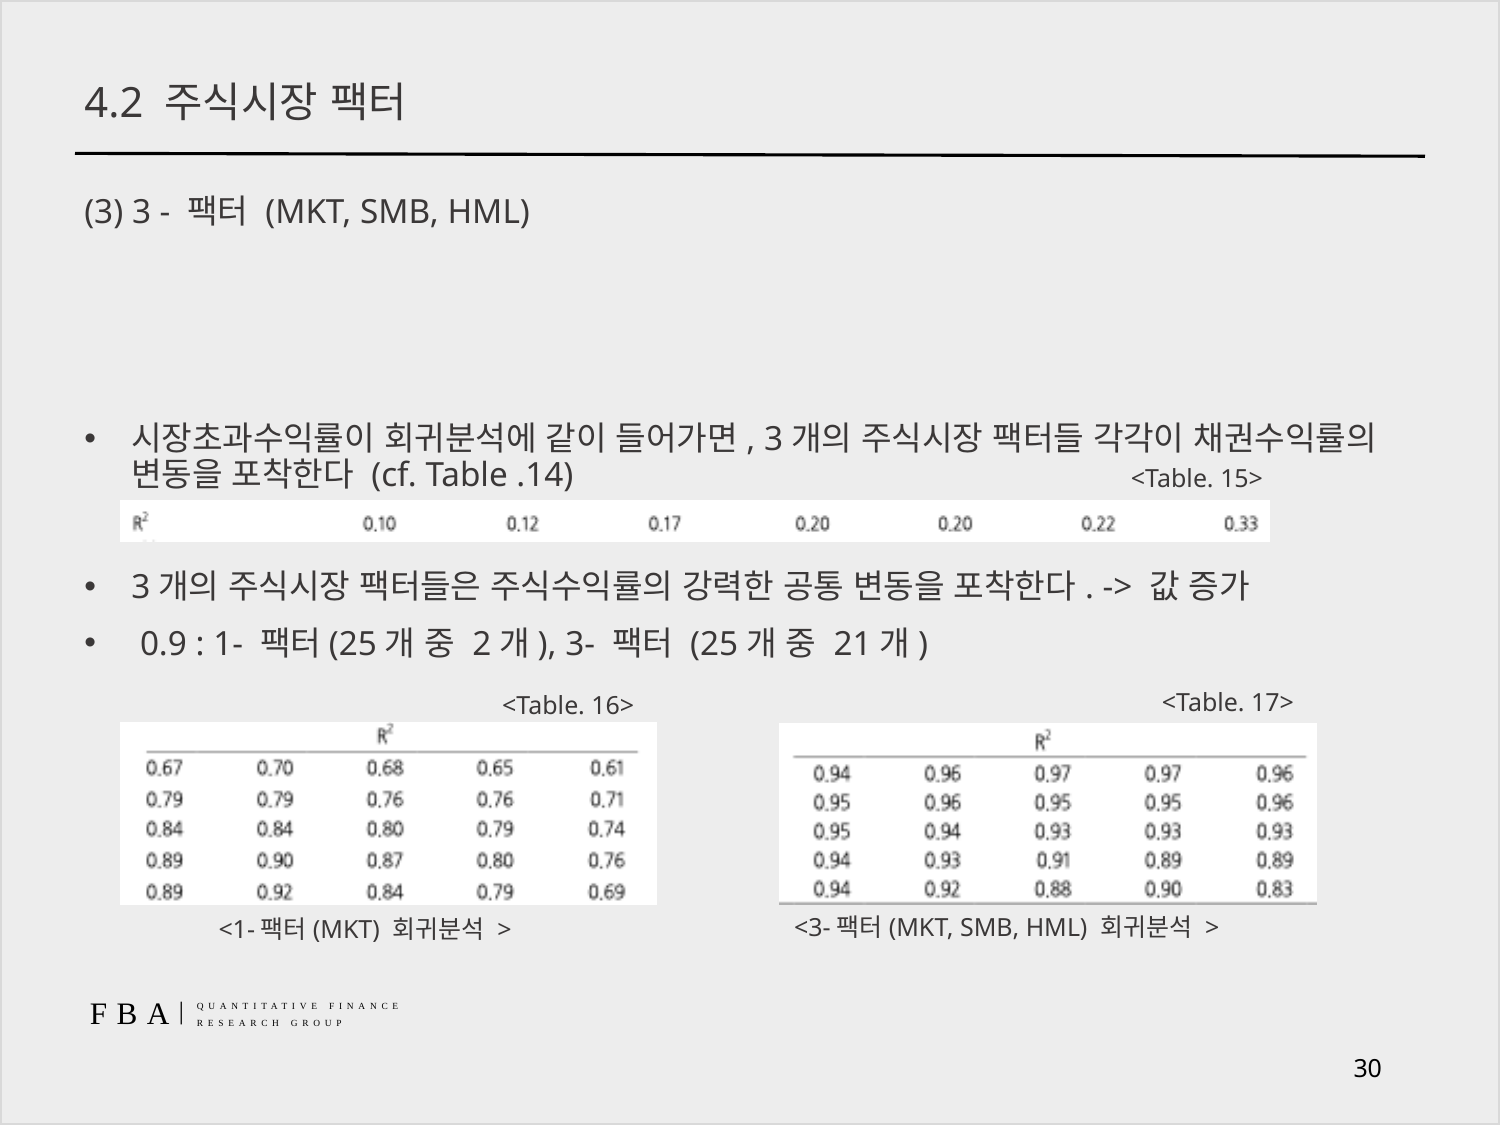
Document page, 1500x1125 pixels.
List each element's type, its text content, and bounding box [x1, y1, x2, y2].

slide_number 30 [1059, 1044, 1397, 1105]
picture [120, 500, 1270, 542]
title 4.2 주식시장 팩터 [69, 73, 1397, 144]
text_box <Table. 17> [1147, 679, 1310, 723]
text_box <Table. 15> [1116, 455, 1279, 501]
picture [779, 723, 1317, 905]
picture [120, 722, 657, 905]
text_box <Table. 16> [487, 682, 650, 722]
